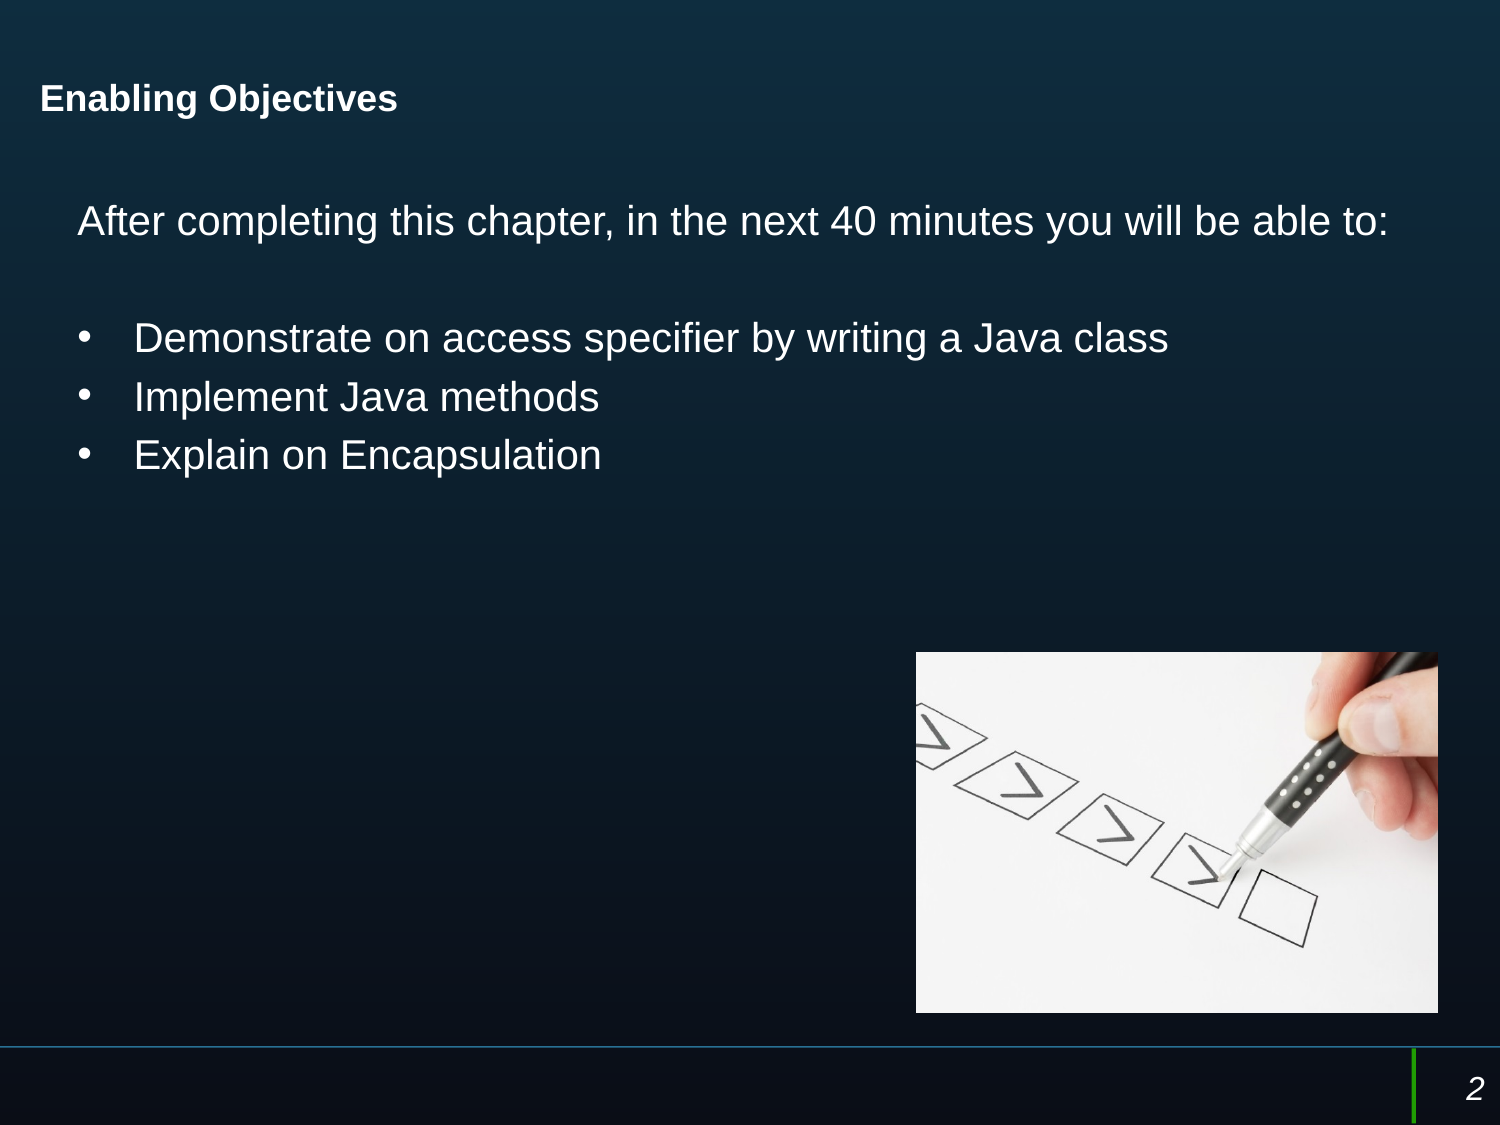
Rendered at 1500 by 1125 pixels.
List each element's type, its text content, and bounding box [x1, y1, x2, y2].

title Enabling Objectives [24, 66, 1319, 145]
picture [915, 652, 1438, 1013]
list After completing this chapter, in the next 40 minutes you will be able to: Demonstrate on access specifier by writing a Java class Implement Java methods Explain on Encapsulation [62, 186, 1463, 945]
slide_number 2 [1412, 1050, 1500, 1125]
